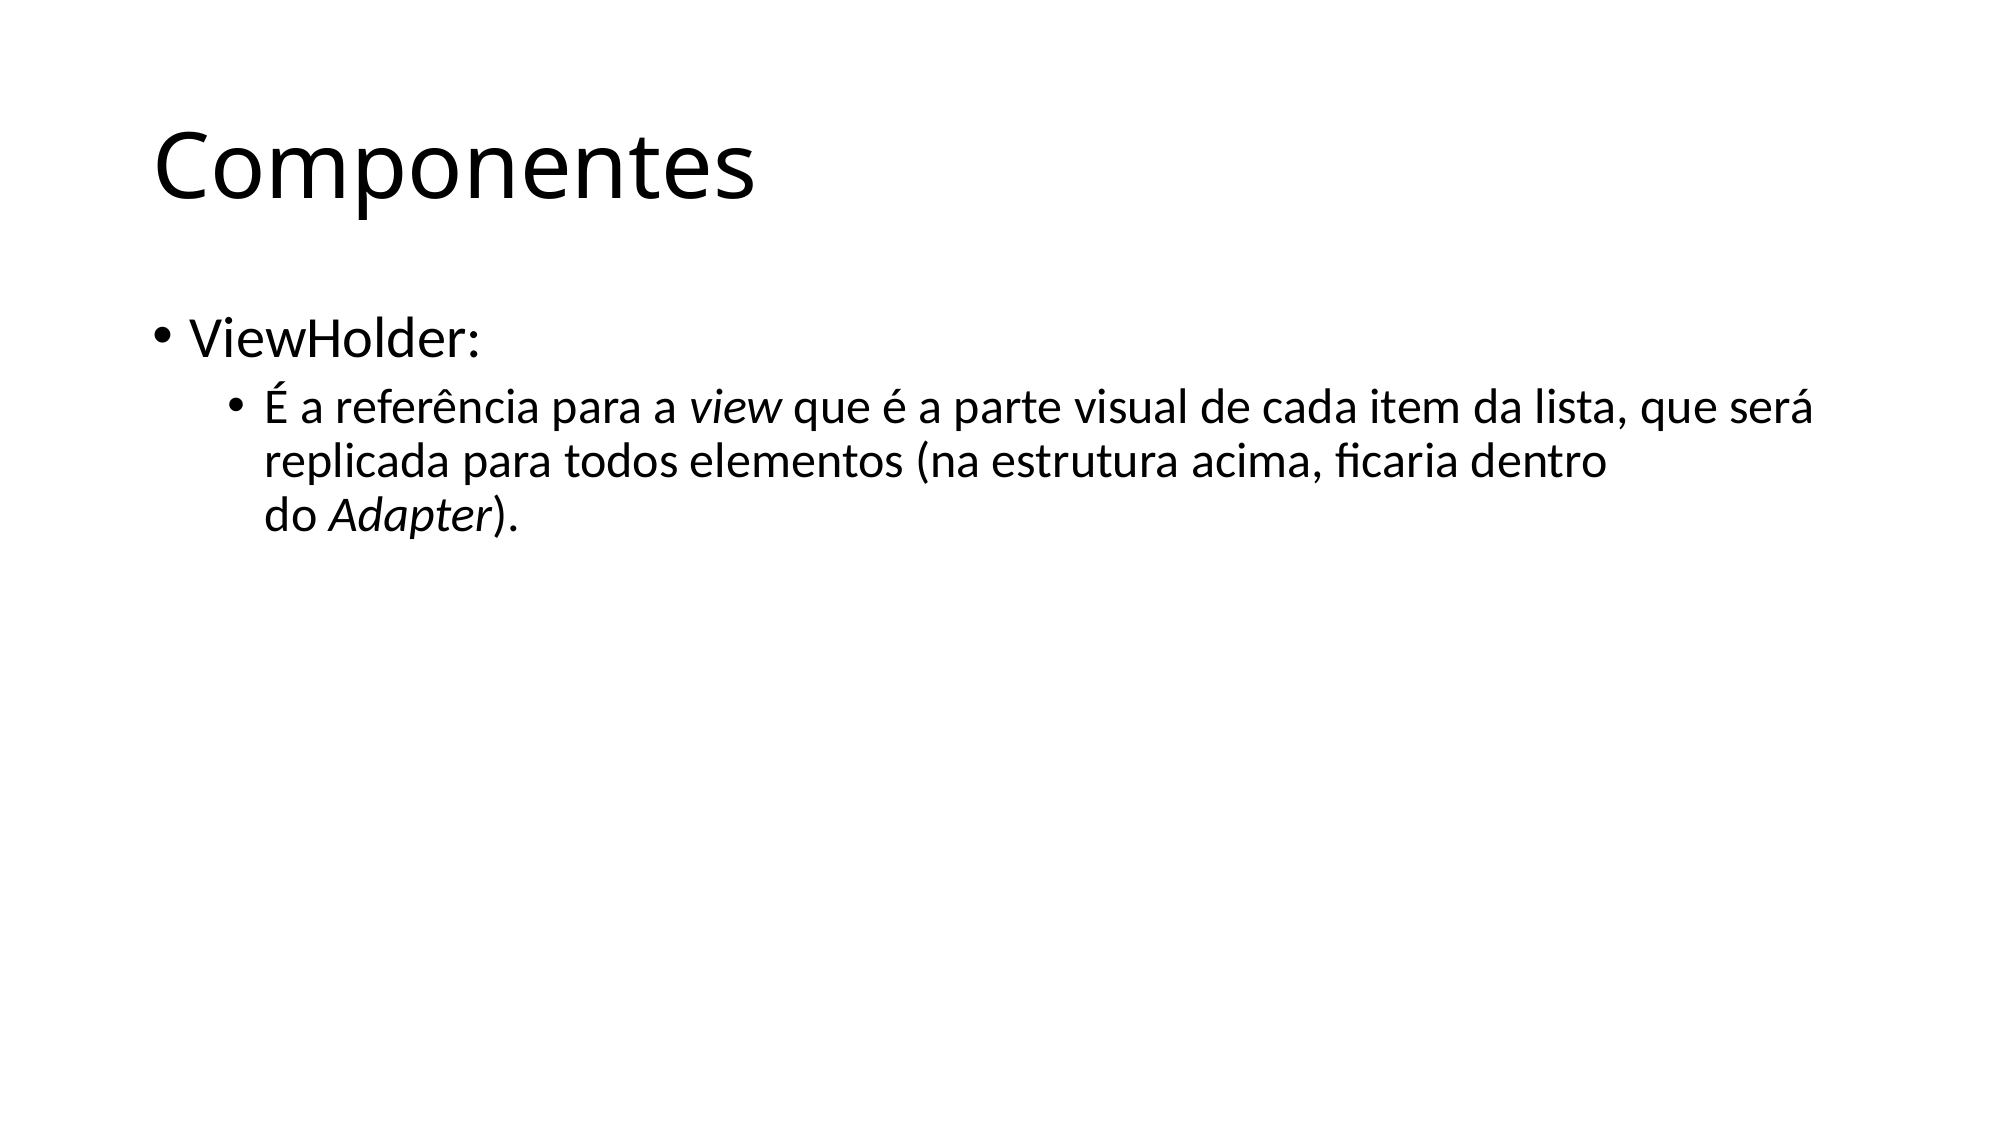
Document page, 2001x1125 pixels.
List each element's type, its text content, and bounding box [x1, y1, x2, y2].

title Componentes [137, 59, 1863, 278]
list ViewHolder: É a referência para a view que é a parte visual de cada item da lista, que será replicada para todos elementos (na estrutura acima, ficaria dentro do Adapter). [137, 299, 1863, 1014]
